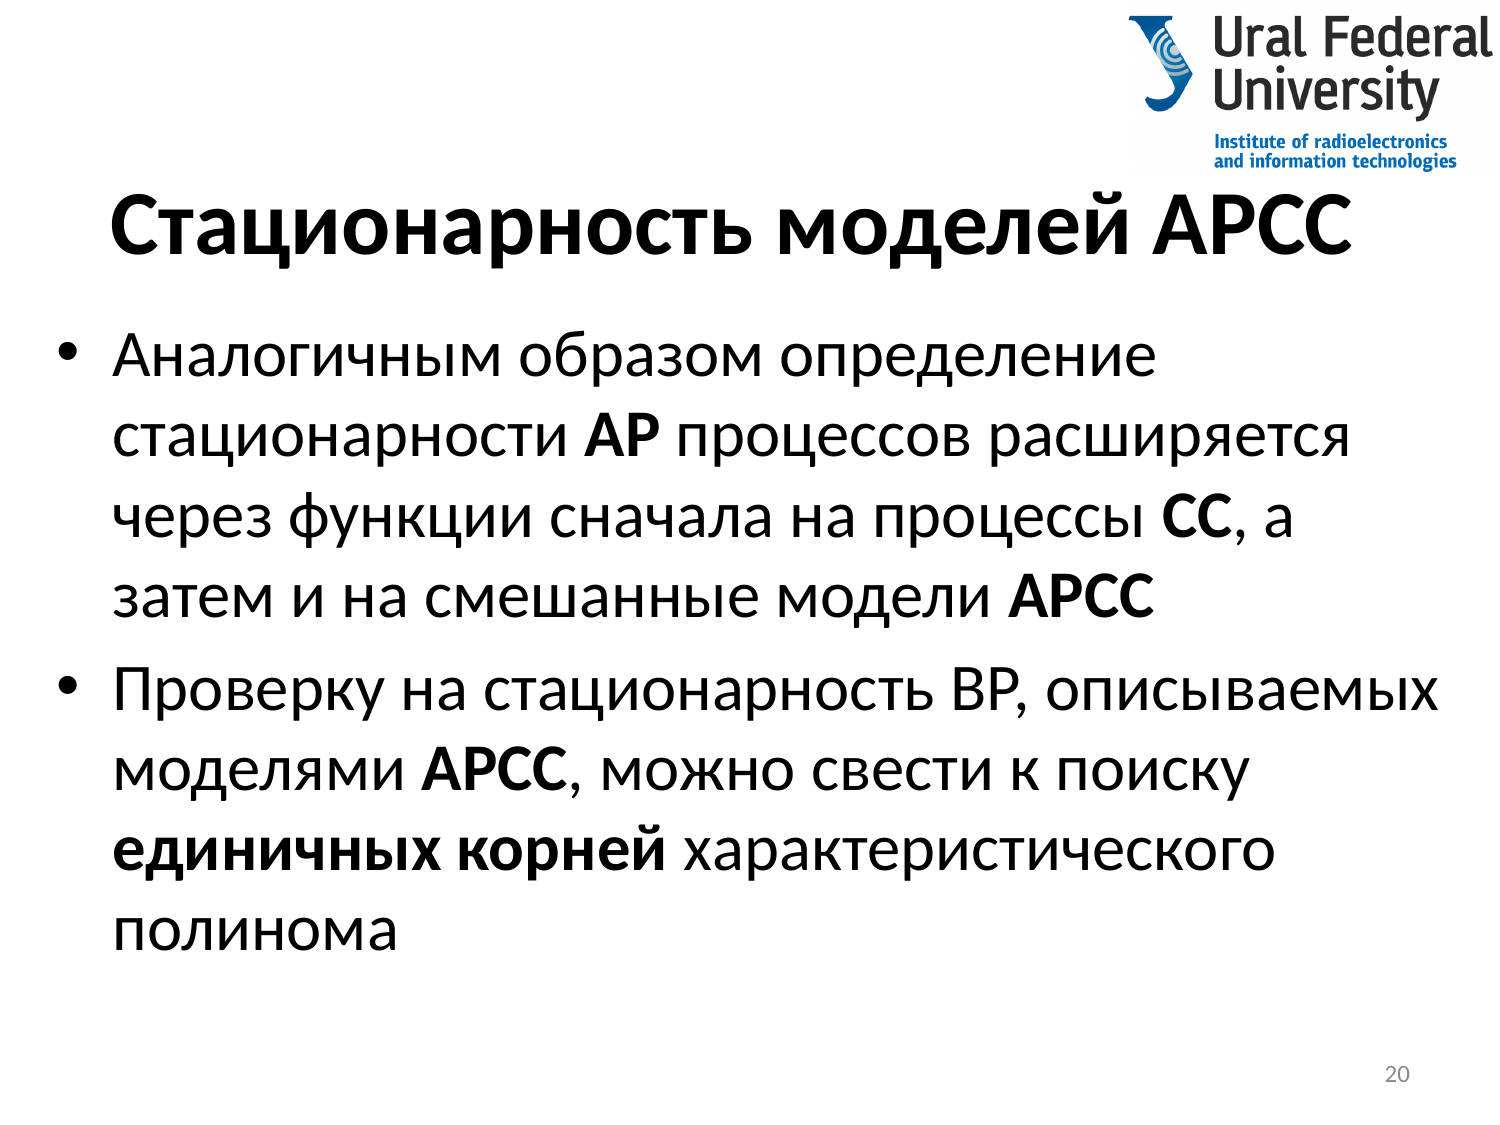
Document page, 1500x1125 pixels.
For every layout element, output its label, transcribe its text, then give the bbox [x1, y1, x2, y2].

slide_number 20 [1074, 1042, 1425, 1103]
list Аналогичным образом определение стационарности АР процессов расширяется через функции сначала на процессы СС, а затем и на смешанные модели АРСС Проверку на стационарность ВР, описываемых моделями АРСС, можно свести к поиску единичных корней характеристического полинома [41, 302, 1471, 1071]
title Стационарность моделей АРСС [29, 153, 1436, 283]
picture [1127, 0, 1493, 177]
